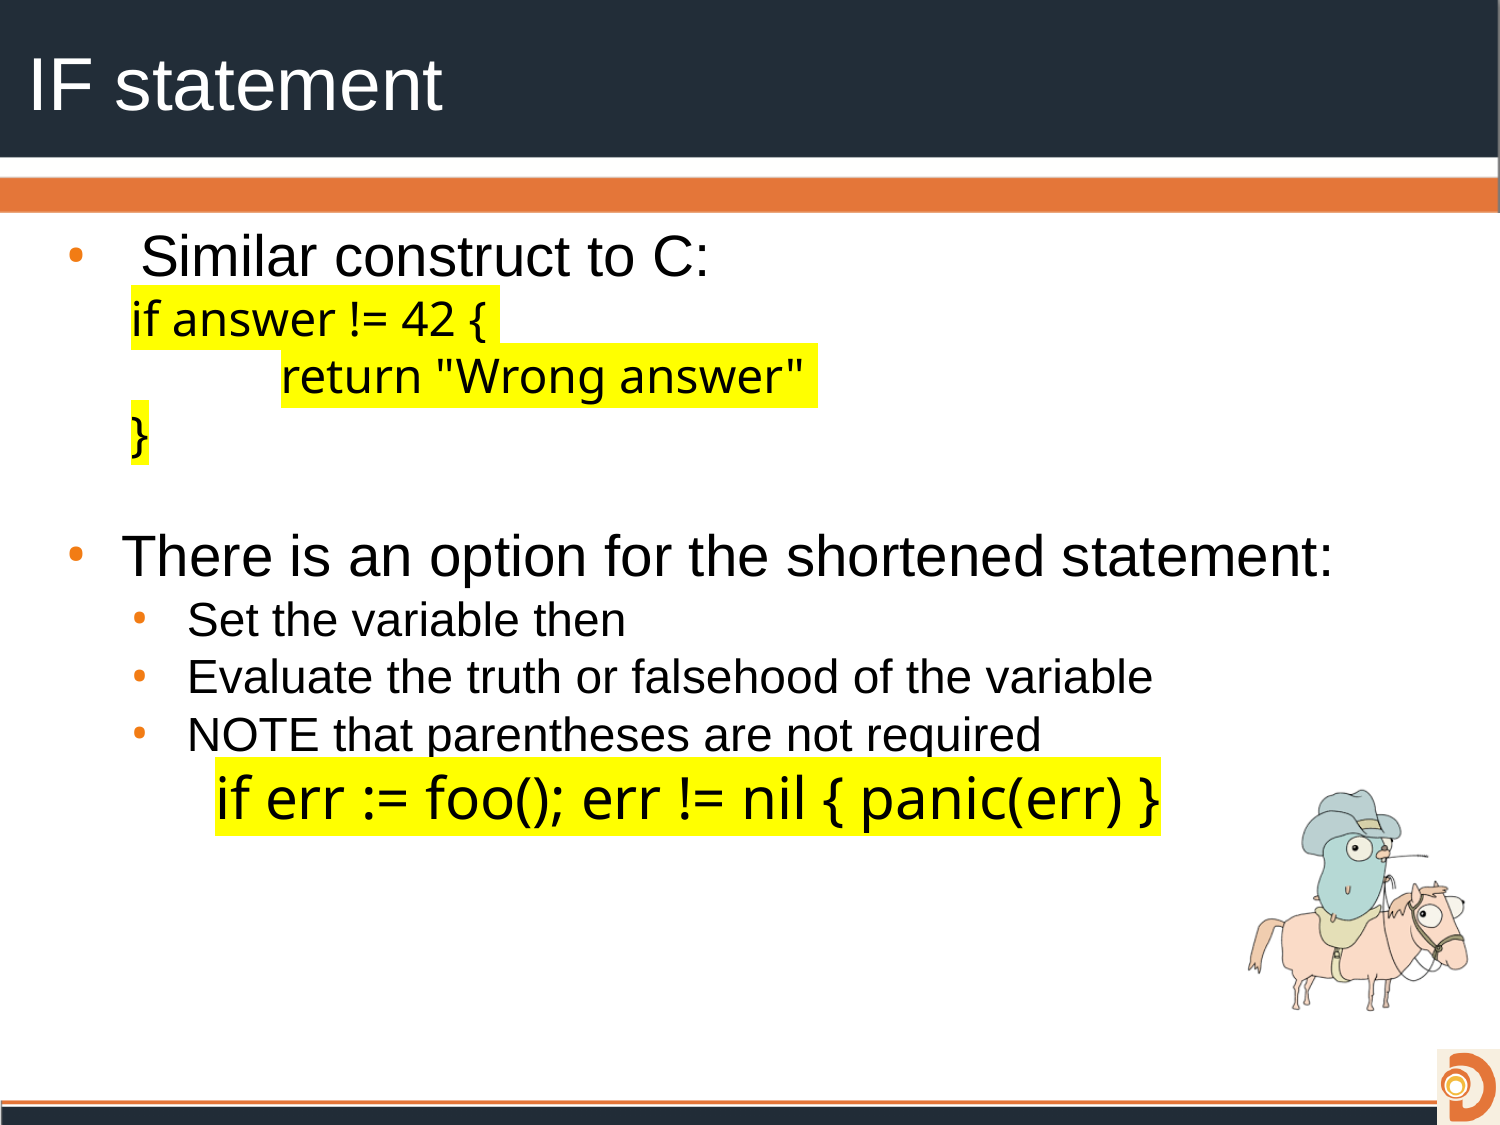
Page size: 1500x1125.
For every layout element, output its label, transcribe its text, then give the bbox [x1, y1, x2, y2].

title IF statement [12, 24, 1488, 136]
picture [0, 0, 1500, 213]
picture [1247, 775, 1474, 1030]
picture [2, 1049, 1500, 1125]
list Similar construct to C: if answer != 42 { return "Wrong answer" } There is an option for the shortened statement: Set the variable then Evaluate the truth or falsehood of the variable NOTE that parentheses are not required if err := foo(); err != nil { panic(err) } [12, 203, 1488, 872]
